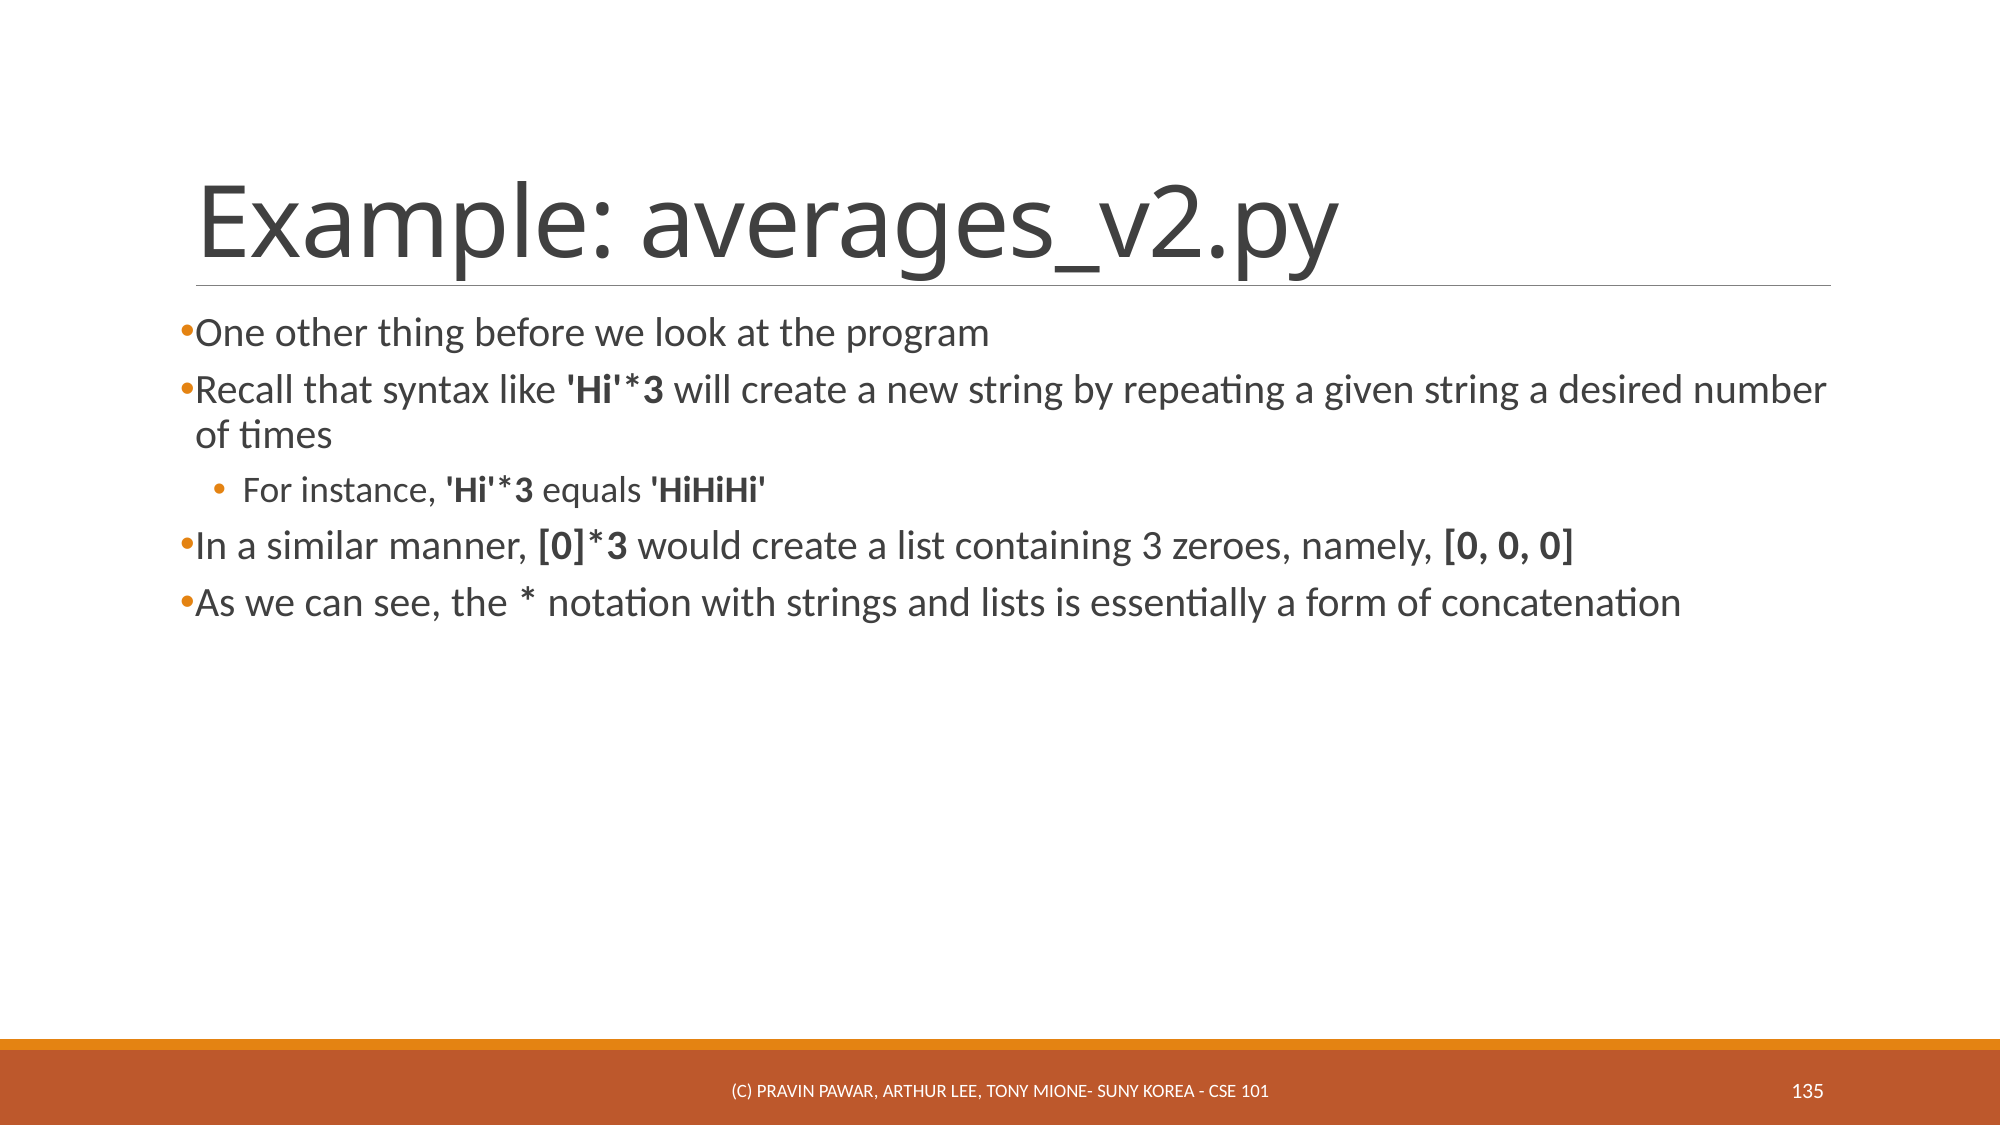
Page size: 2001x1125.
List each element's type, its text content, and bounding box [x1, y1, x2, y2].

title Example: averages_v2.py [180, 47, 1830, 285]
slide_number 135 [1624, 1059, 1840, 1120]
list One other thing before we look at the program Recall that syntax like 'Hi'*3 will create a new string by repeating a given string a desired number of times For instance, 'Hi'*3 equals 'HiHiHi' In a similar manner, [0]*3 would create a list containing 3 zeroes, namely, [0, 0, 0] As we can see, the * notation with strings and lists is essentially a form of concatenation [180, 302, 1830, 963]
footer (c) Pravin Pawar, Arthur Lee, Tony Mione- SUNY Korea - CSE 101 [604, 1059, 1396, 1120]
